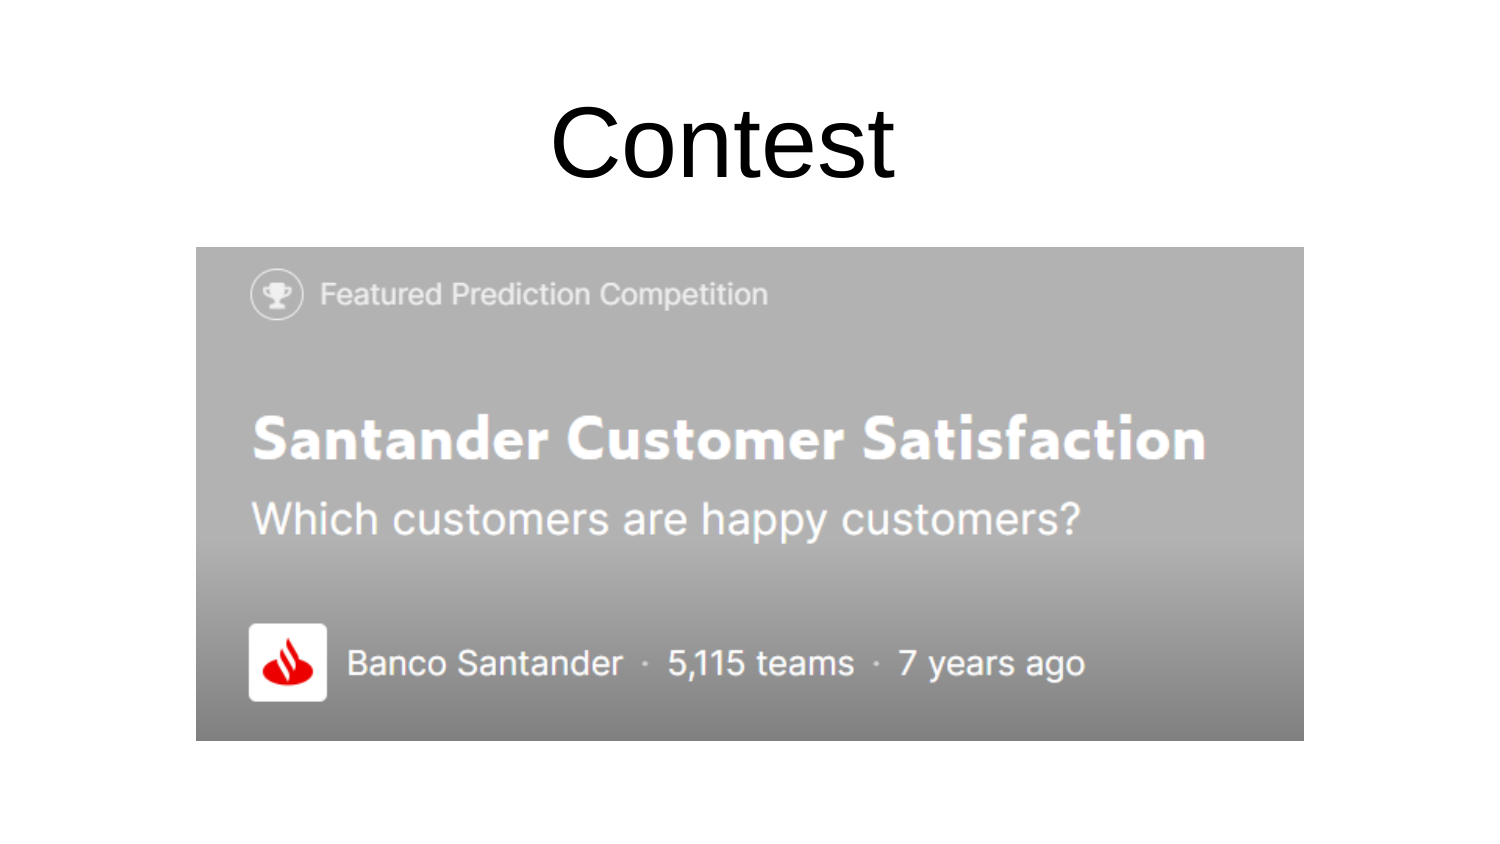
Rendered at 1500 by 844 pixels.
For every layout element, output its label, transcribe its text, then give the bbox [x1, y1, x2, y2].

title Contest [37, 70, 1436, 214]
picture [195, 247, 1305, 742]
